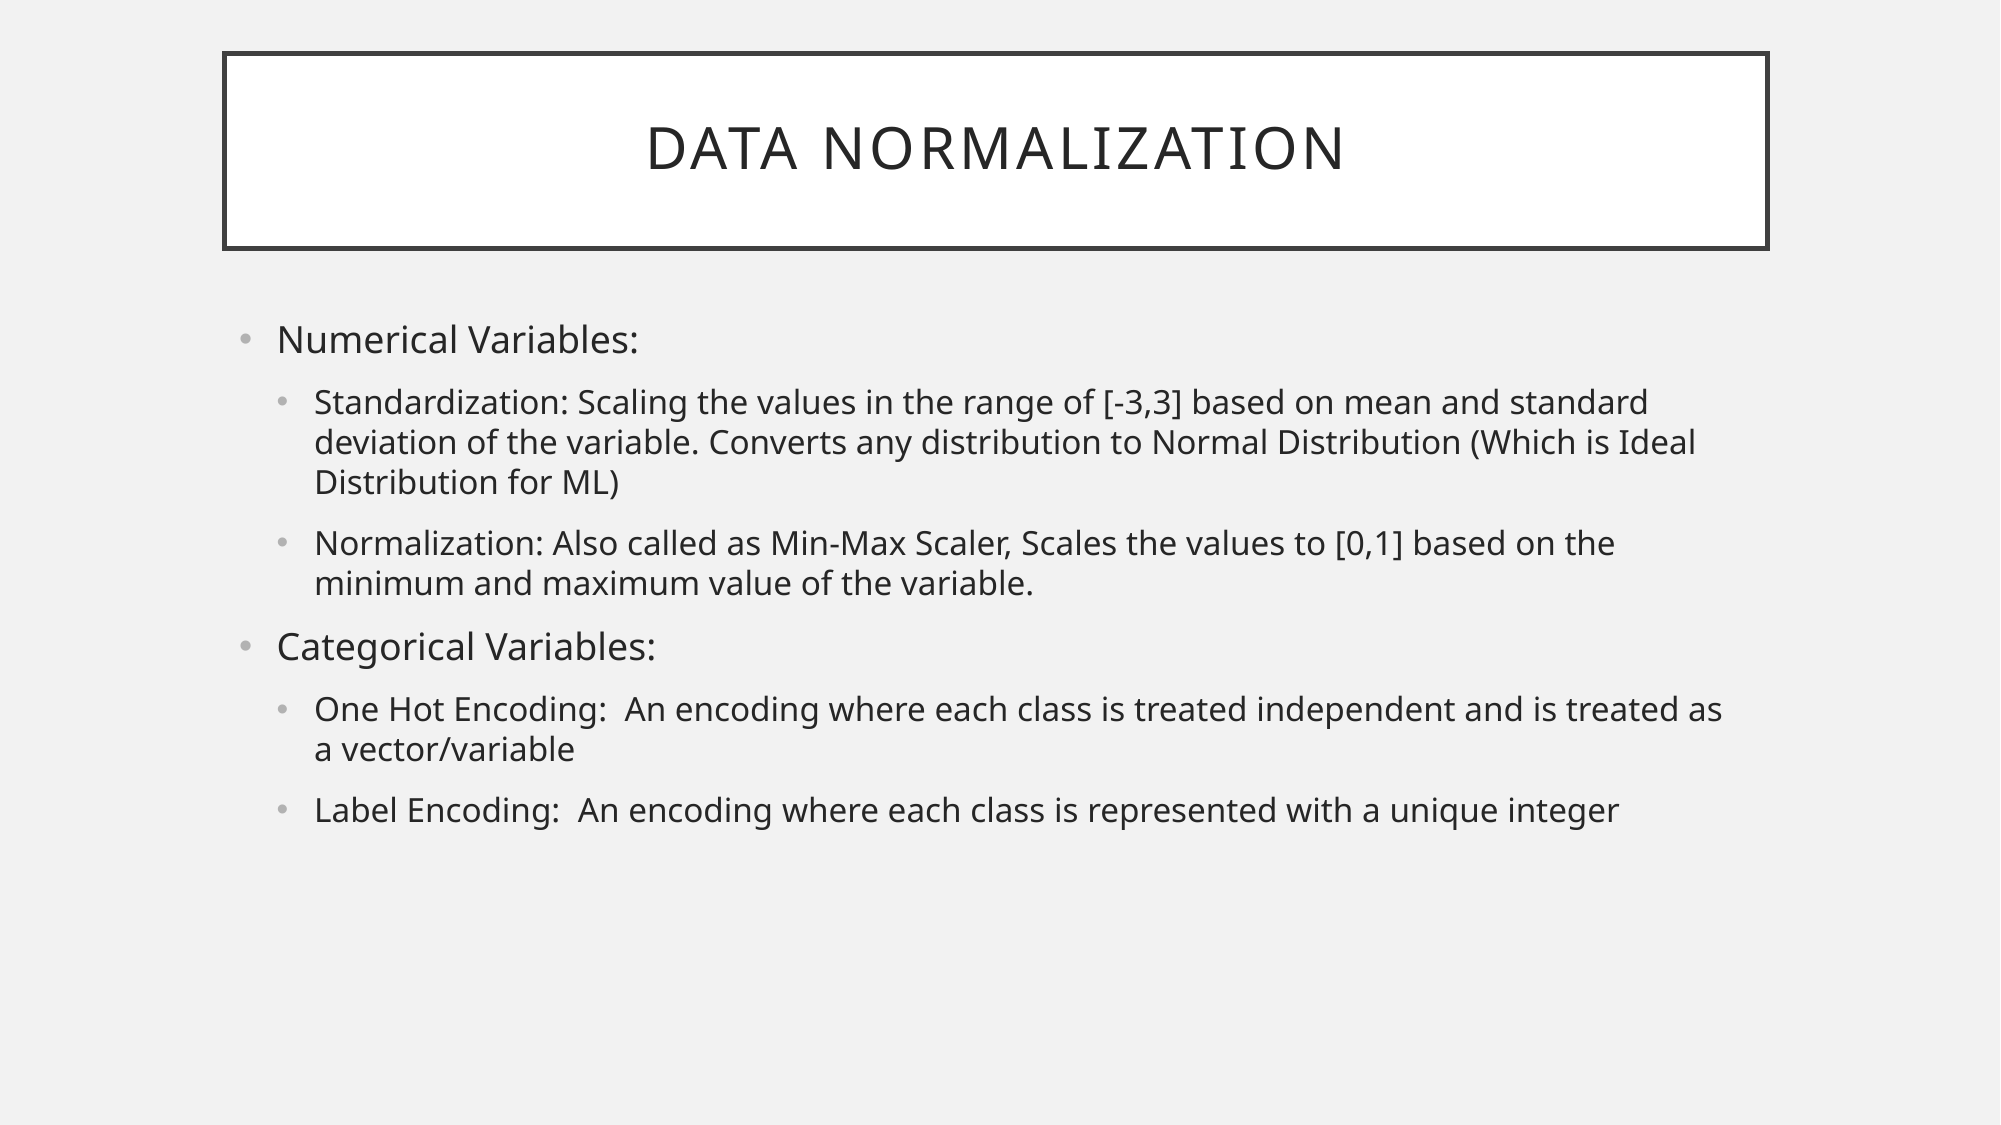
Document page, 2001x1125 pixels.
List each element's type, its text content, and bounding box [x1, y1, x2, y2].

list Numerical Variables: Standardization: Scaling the values in the range of [-3,3] based on mean and standard deviation of the variable. Converts any distribution to Normal Distribution (Which is Ideal Distribution for ML) Normalization: Also called as Min-Max Scaler, Scales the values to [0,1] based on the minimum and maximum value of the variable. Categorical Variables: One Hot Encoding: An encoding where each class is treated independent and is treated as a vector/variable Label Encoding: An encoding where each class is represented with a unique integer [224, 308, 1768, 1050]
title Data normalization [222, 51, 1770, 251]
